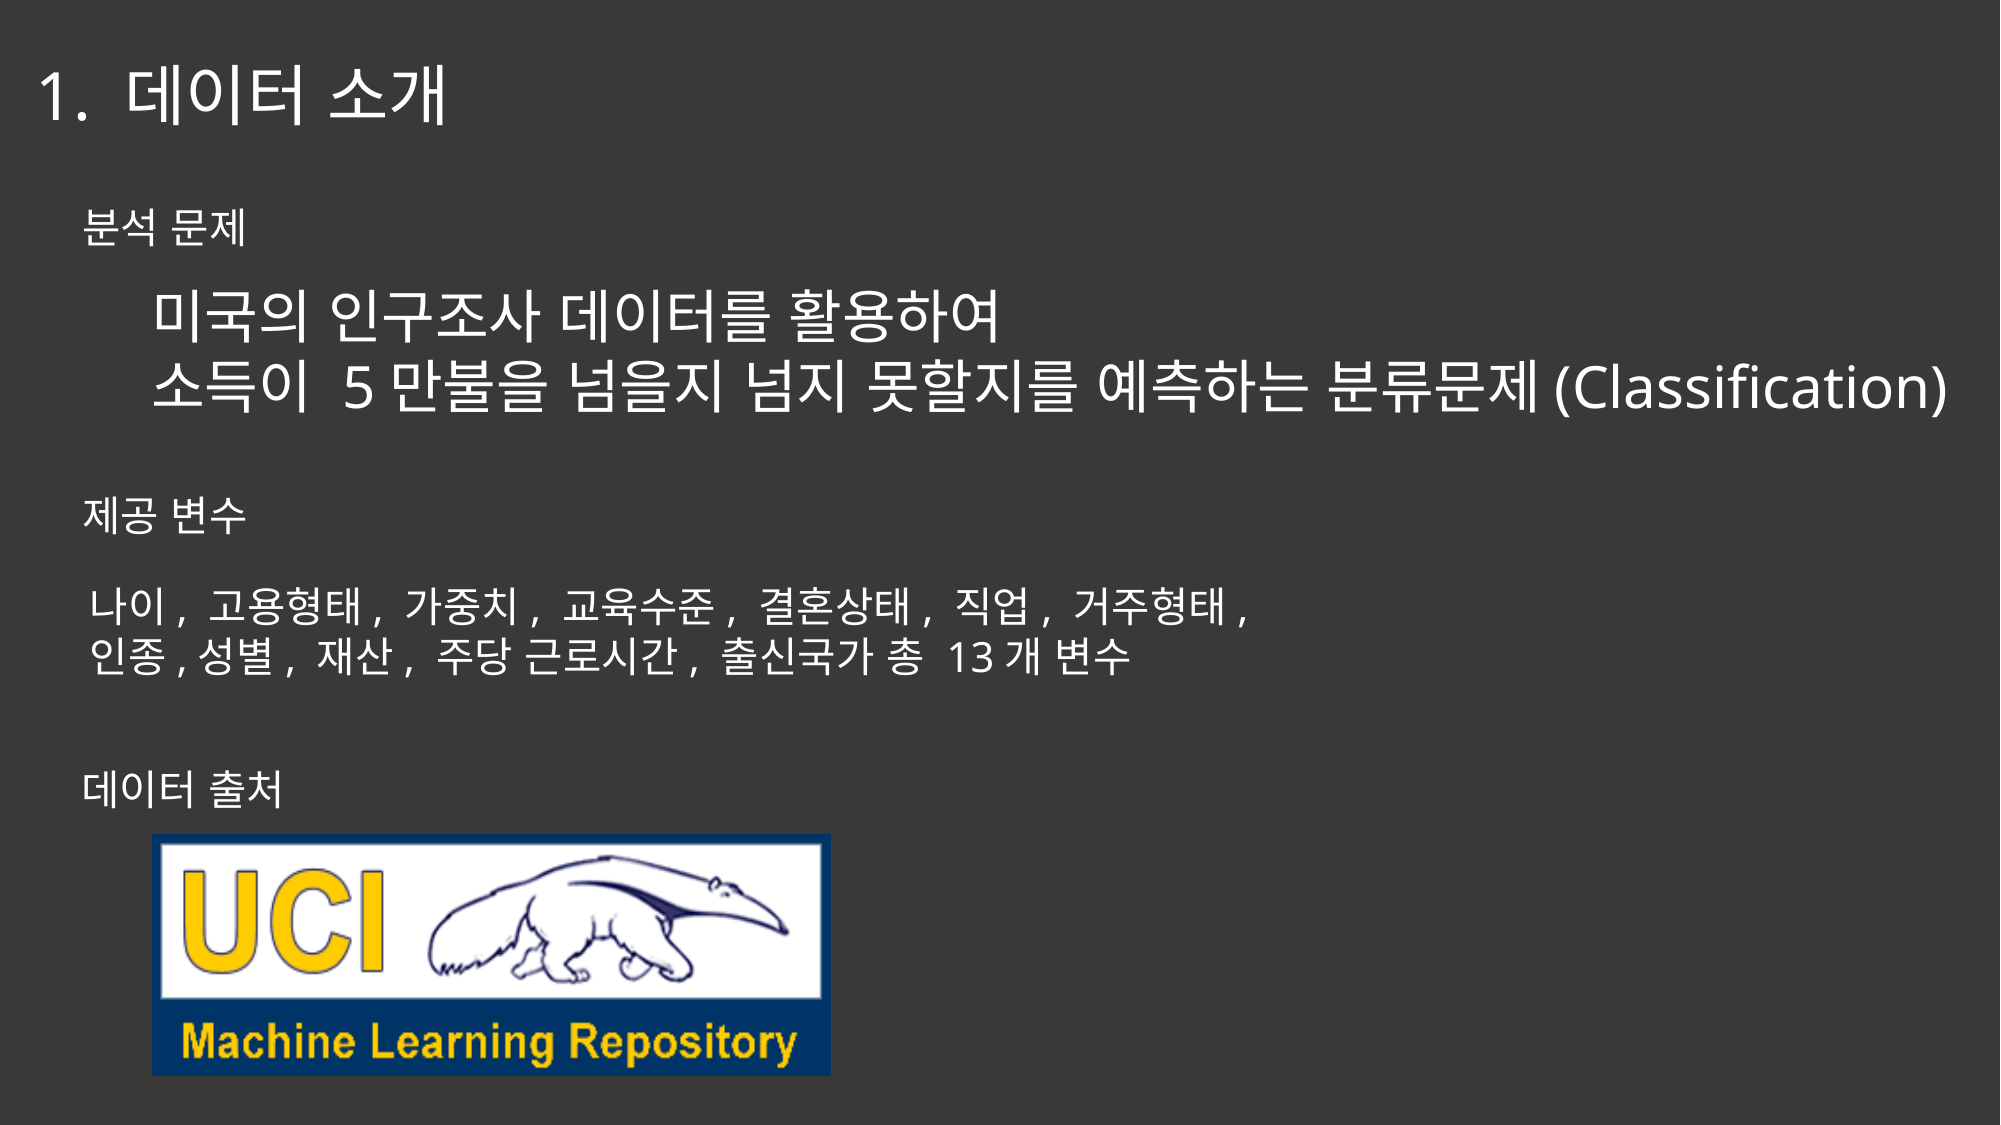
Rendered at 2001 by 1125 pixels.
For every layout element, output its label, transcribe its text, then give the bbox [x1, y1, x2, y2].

picture [152, 834, 831, 1076]
text_box 데이터 출처 [66, 756, 324, 822]
text_box 나이, 고용형태, 가중치, 교육수준, 결혼상태, 직업, 거주형태, 인종,성별, 재산, 주당 근로시간, 출신국가 총 13개 변수 [74, 573, 1264, 689]
text_box 제공 변수 [67, 482, 263, 548]
text_box 1. 데이터 소개 [20, 46, 466, 142]
text_box 분석 문제 [67, 194, 263, 260]
text_box 미국의 인구조사 데이터를 활용하여 소득이 5만불을 넘을지 넘지 못할지를 예측하는 분류문제(Classification) [136, 272, 1963, 428]
